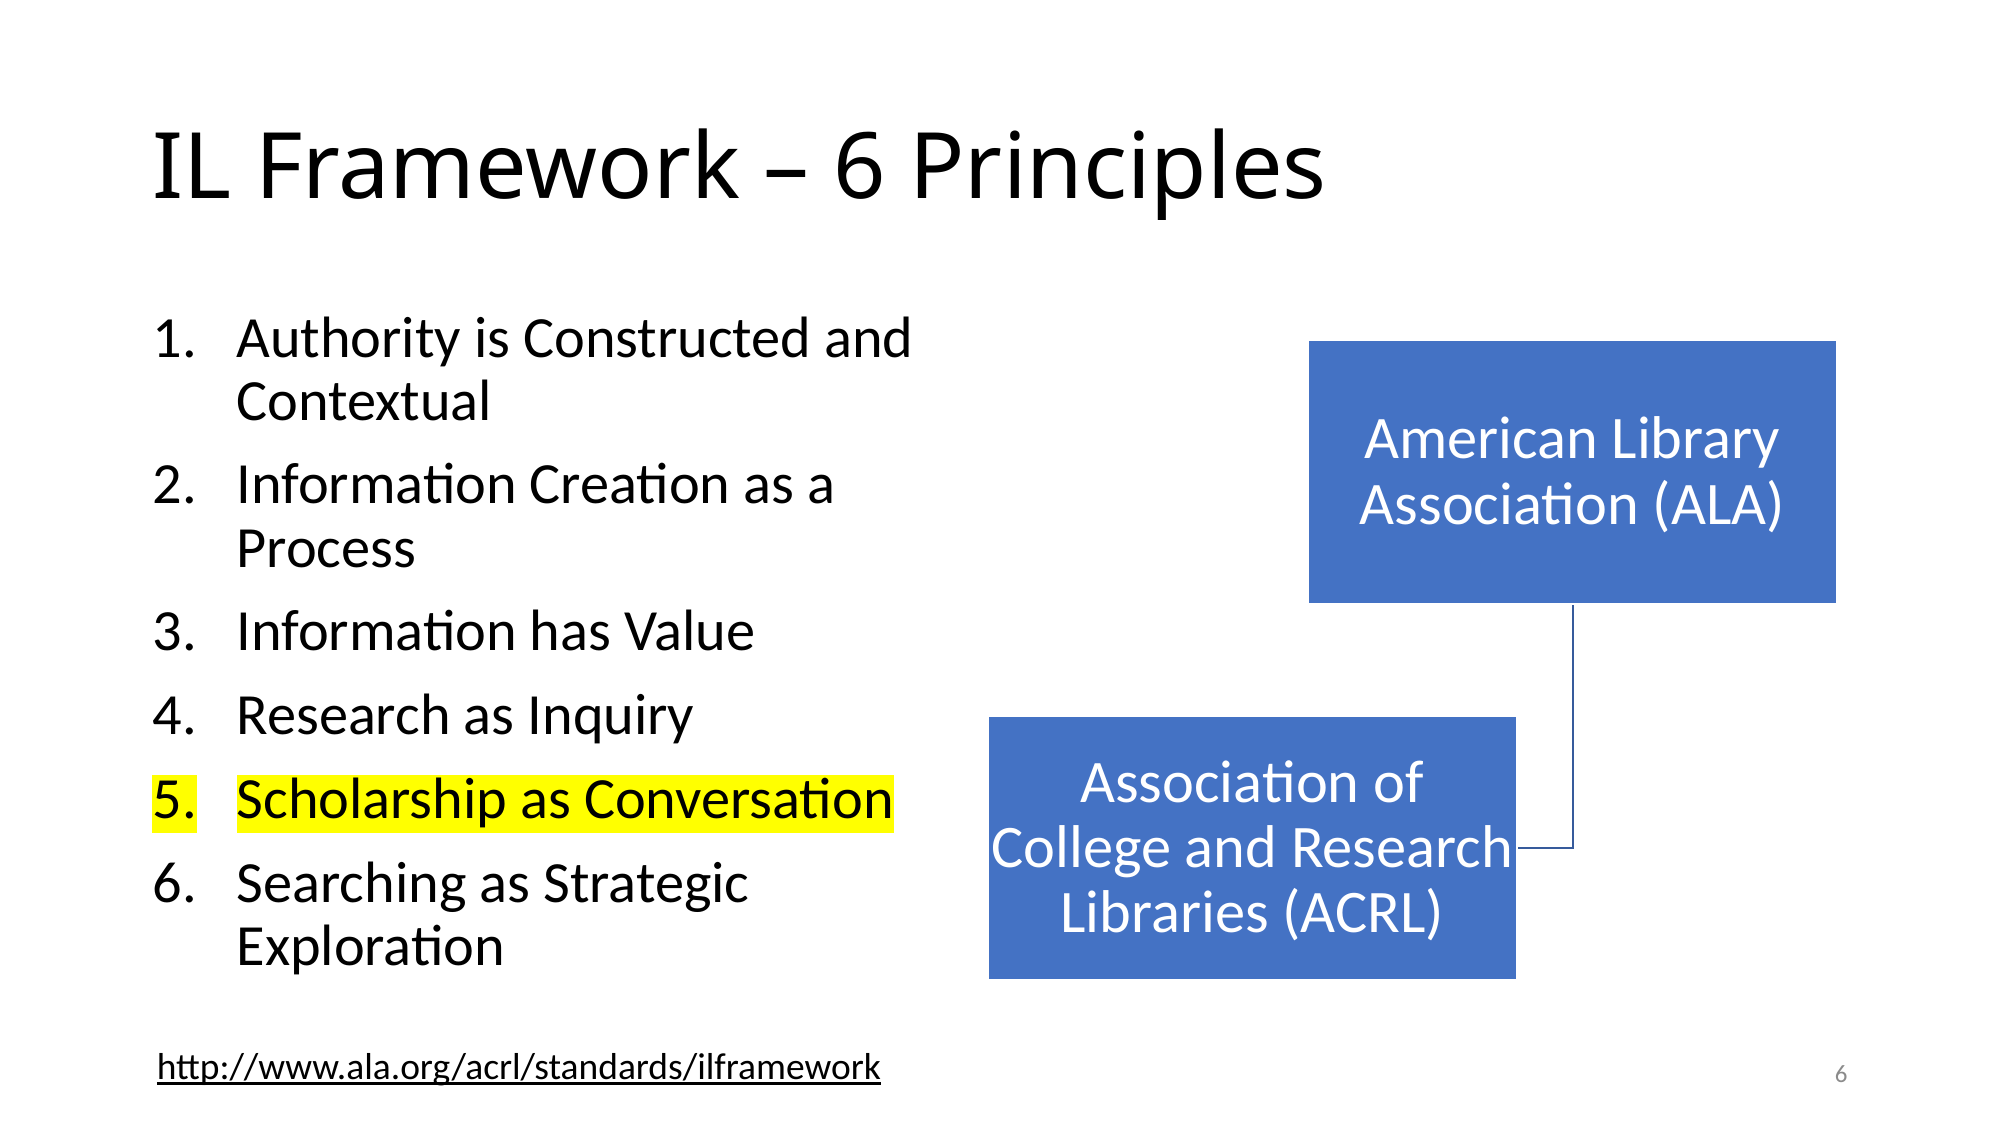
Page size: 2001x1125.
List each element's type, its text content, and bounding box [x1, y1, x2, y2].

slide_number 6 [1412, 1042, 1863, 1103]
text_box http://www.ala.org/acrl/standards/ilframework [142, 1034, 905, 1095]
list Authority is Constructed and Contextual Information Creation as a Process Information has Value Research as Inquiry Scholarship as Conversation Searching as Strategic Exploration [137, 299, 988, 1014]
title IL Framework – 6 Principles [137, 59, 1863, 278]
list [987, 303, 1838, 1017]
